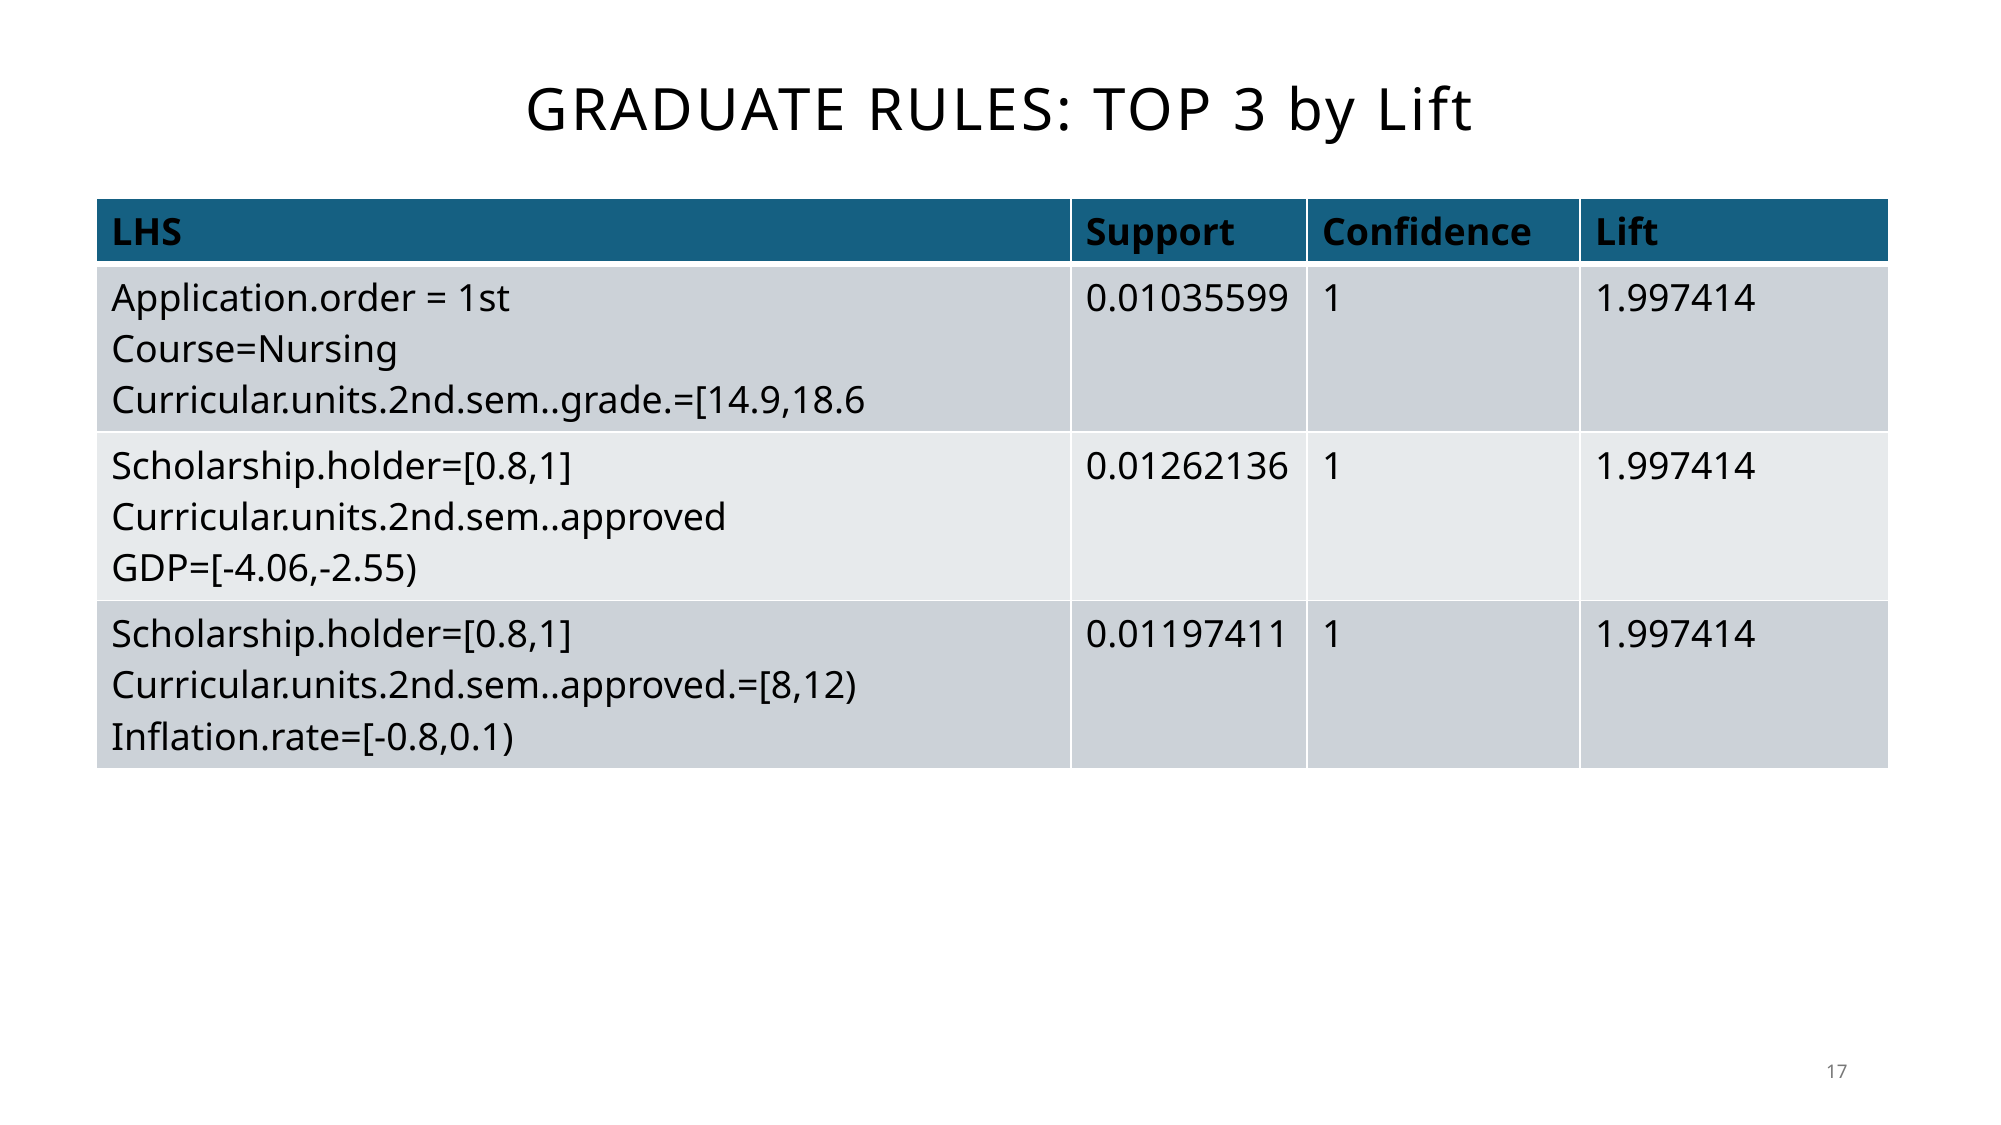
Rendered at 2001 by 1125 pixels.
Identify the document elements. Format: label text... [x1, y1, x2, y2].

table_cell 0.01197411 [1072, 601, 1306, 768]
table_cell 1 [1308, 433, 1579, 600]
table_header Lift [1581, 199, 1888, 261]
title GRADUATE RULES: TOP 3 by Lift [137, 59, 1863, 165]
table_cell 1.997414 [1581, 433, 1888, 600]
table_cell Scholarship.holder=[0.8,1] Curricular.units.2nd.sem..approved.=[8,12) Inflation.rate=[-0.8,0.1) [97, 601, 1070, 768]
table_cell Application.order = 1st Course=Nursing Curricular.units.2nd.sem..grade.=[14.9,18.6 [97, 267, 1070, 431]
table_cell 1.997414 [1581, 601, 1888, 768]
table_cell 1 [1308, 601, 1579, 768]
table_cell 1.997414 [1581, 267, 1888, 431]
table_header Confidence [1308, 199, 1579, 261]
table_cell 0.01262136 [1072, 433, 1306, 600]
table_cell Scholarship.holder=[0.8,1] Curricular.units.2nd.sem..approved GDP=[-4.06,-2.55) [97, 433, 1070, 600]
table_cell 0.01035599 [1072, 267, 1306, 431]
slide_number 17 [1412, 1042, 1863, 1103]
table_header Support [1072, 199, 1306, 261]
table_header LHS [97, 199, 1070, 261]
table_cell 1 [1308, 267, 1579, 431]
